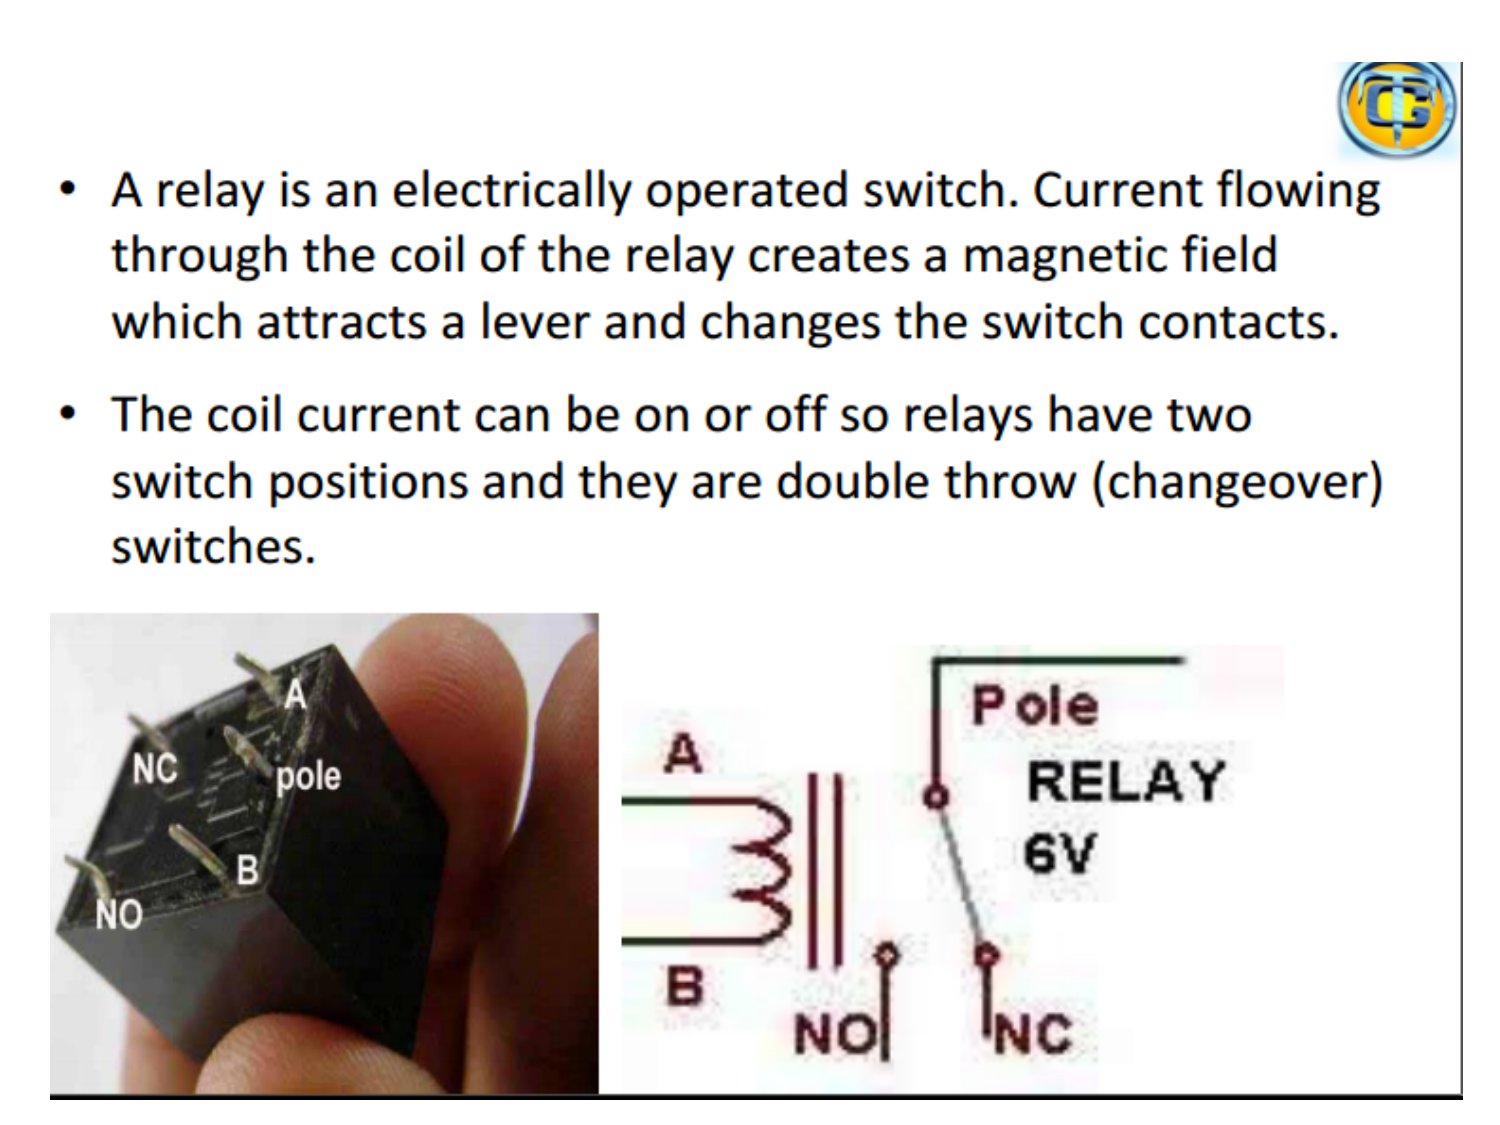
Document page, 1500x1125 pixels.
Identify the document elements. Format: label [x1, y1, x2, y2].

picture [49, 62, 1463, 1101]
